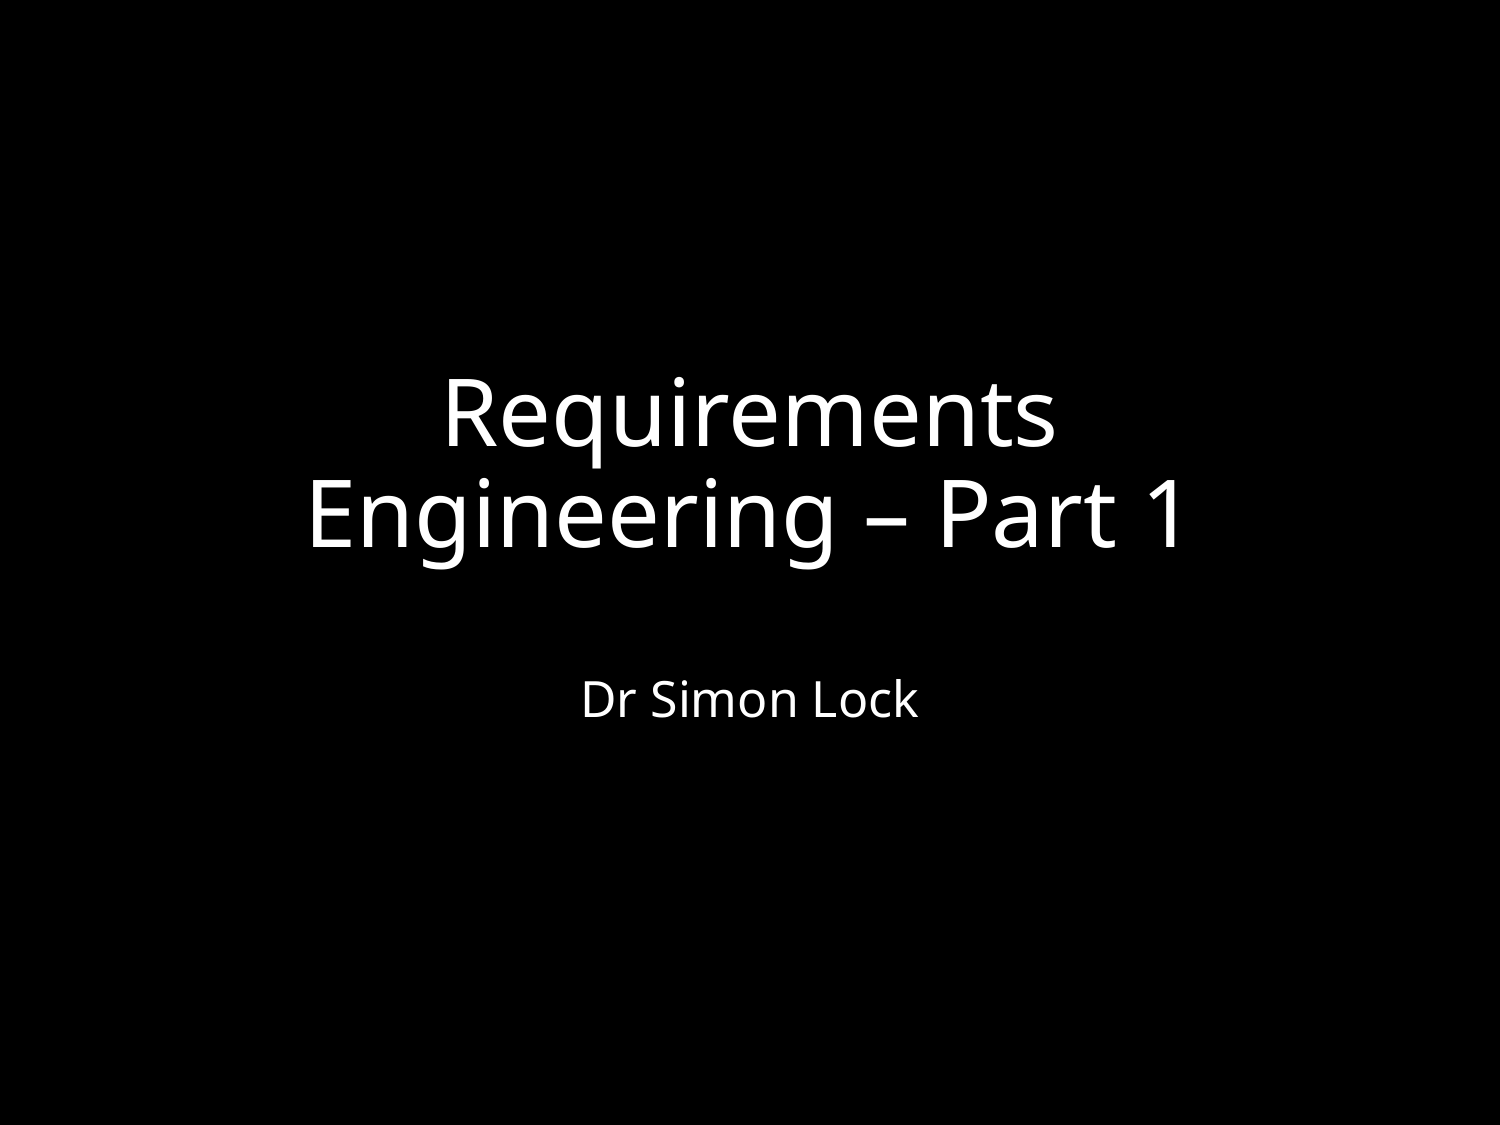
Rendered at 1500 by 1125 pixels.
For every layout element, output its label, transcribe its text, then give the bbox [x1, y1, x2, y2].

subtitle Dr Simon Lock [187, 590, 1313, 863]
title Requirements Engineering – Part 1 [187, 184, 1313, 576]
